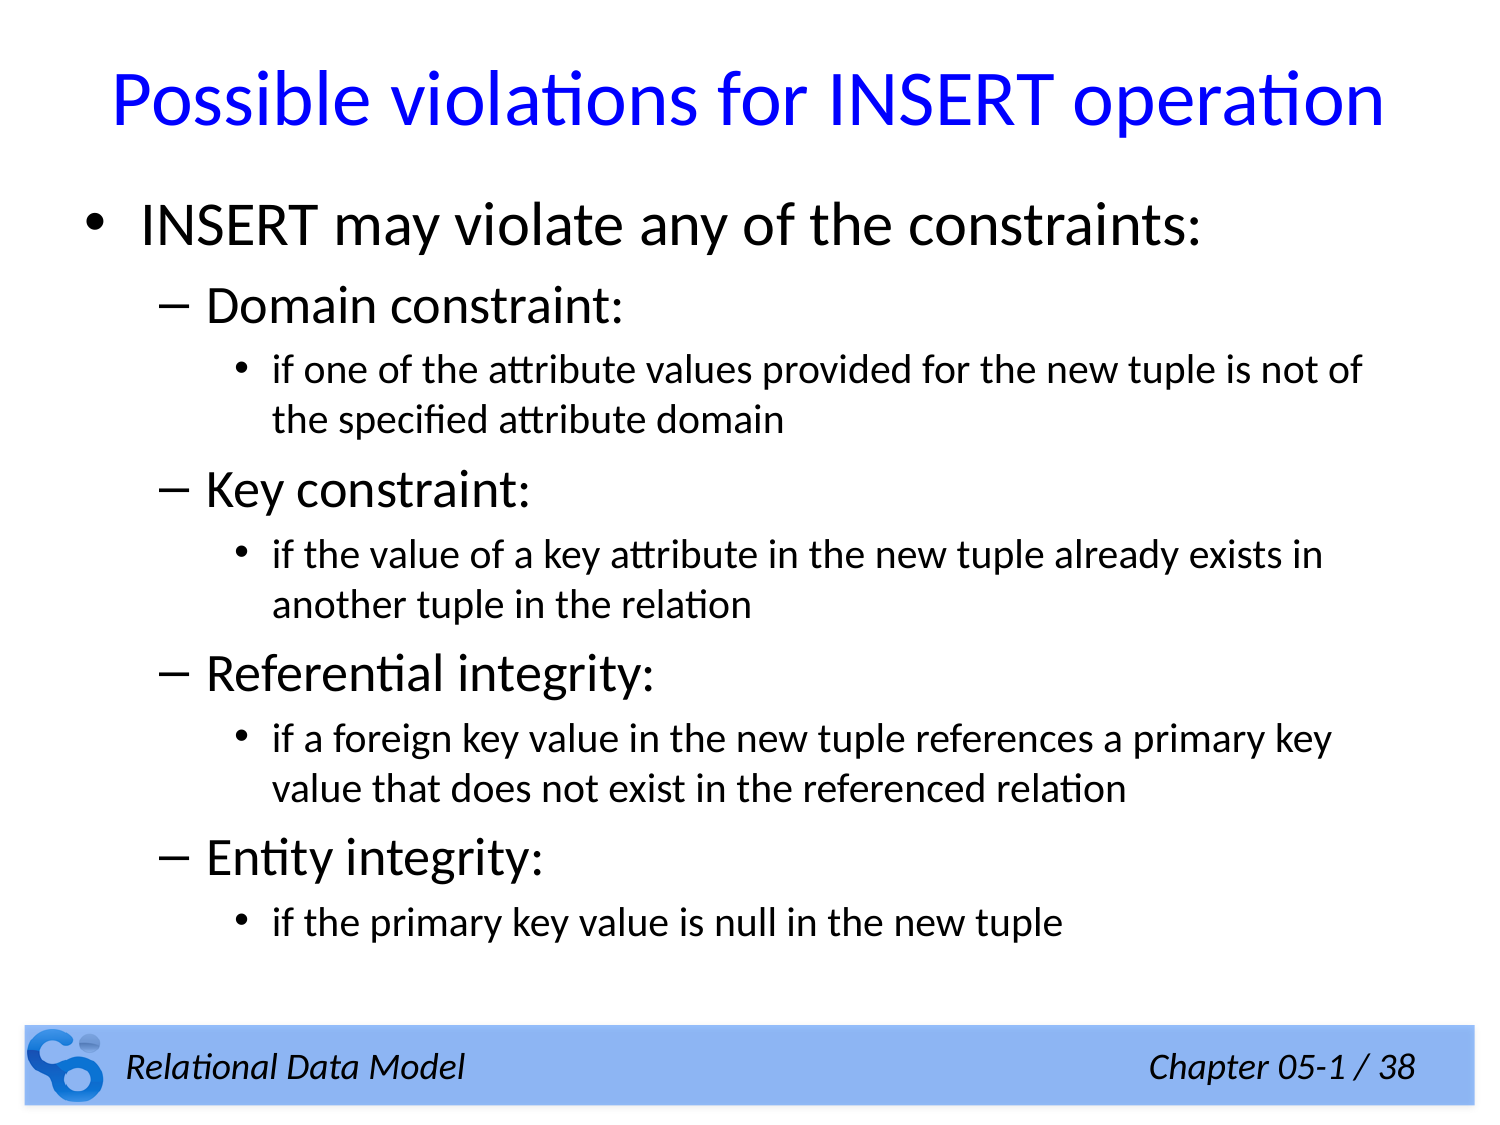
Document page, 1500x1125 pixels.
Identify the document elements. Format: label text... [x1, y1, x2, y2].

list INSERT may violate any of the constraints: Domain constraint: if one of the attribute values provided for the new tuple is not of the specified attribute domain Key constraint: if the value of a key attribute in the new tuple already exists in another tuple in the relation Referential integrity: if a foreign key value in the new tuple references a primary key value that does not exist in the referenced relation Entity integrity: if the primary key value is null in the new tuple [69, 175, 1420, 944]
title Possible violations for INSERT operation [24, 0, 1475, 188]
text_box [24, 1024, 1475, 1106]
